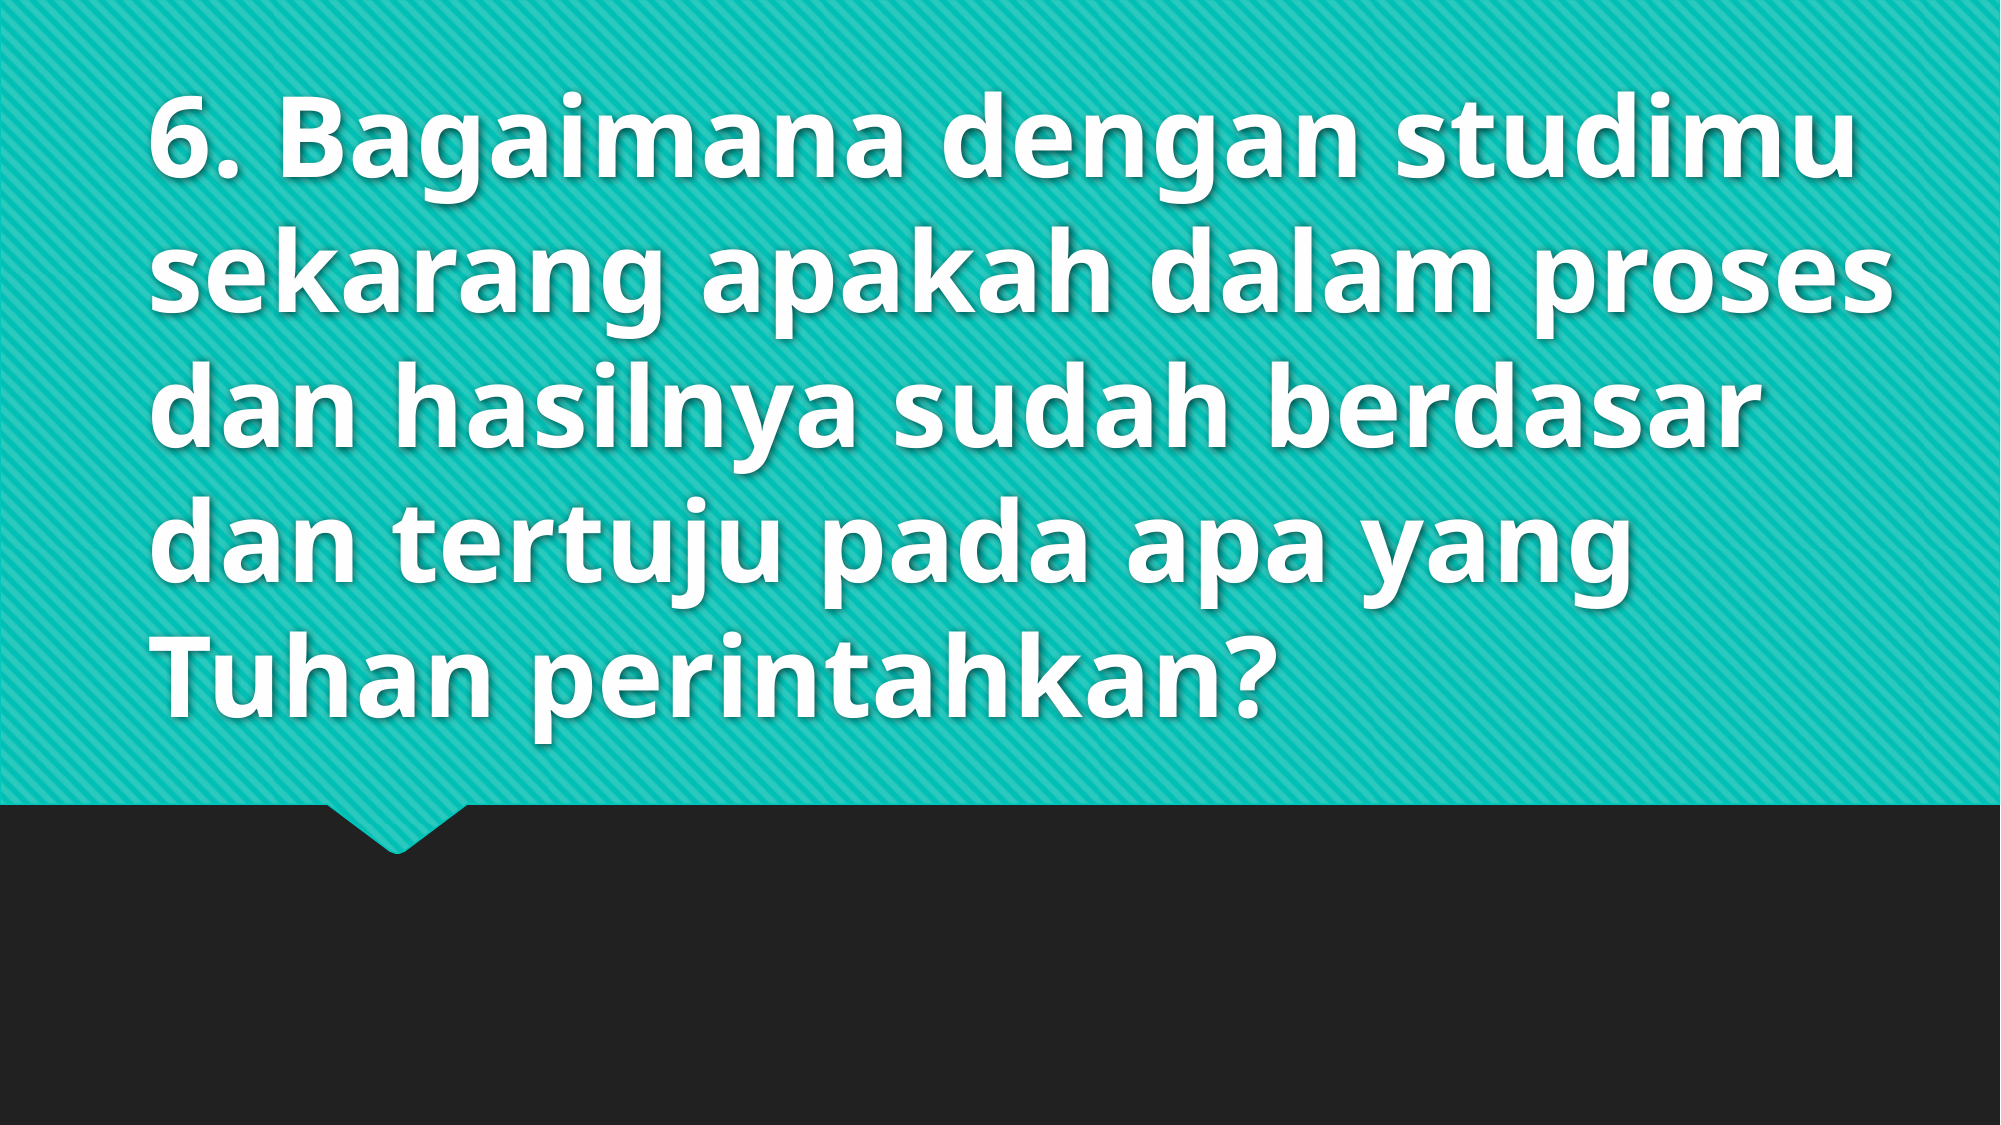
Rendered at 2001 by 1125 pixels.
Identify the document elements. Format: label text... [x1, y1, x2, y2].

title 6. Bagaimana dengan studimu sekarang apakah dalam proses dan hasilnya sudah berdasar dan tertuju pada apa yang Tuhan perintahkan? [132, 260, 1961, 748]
